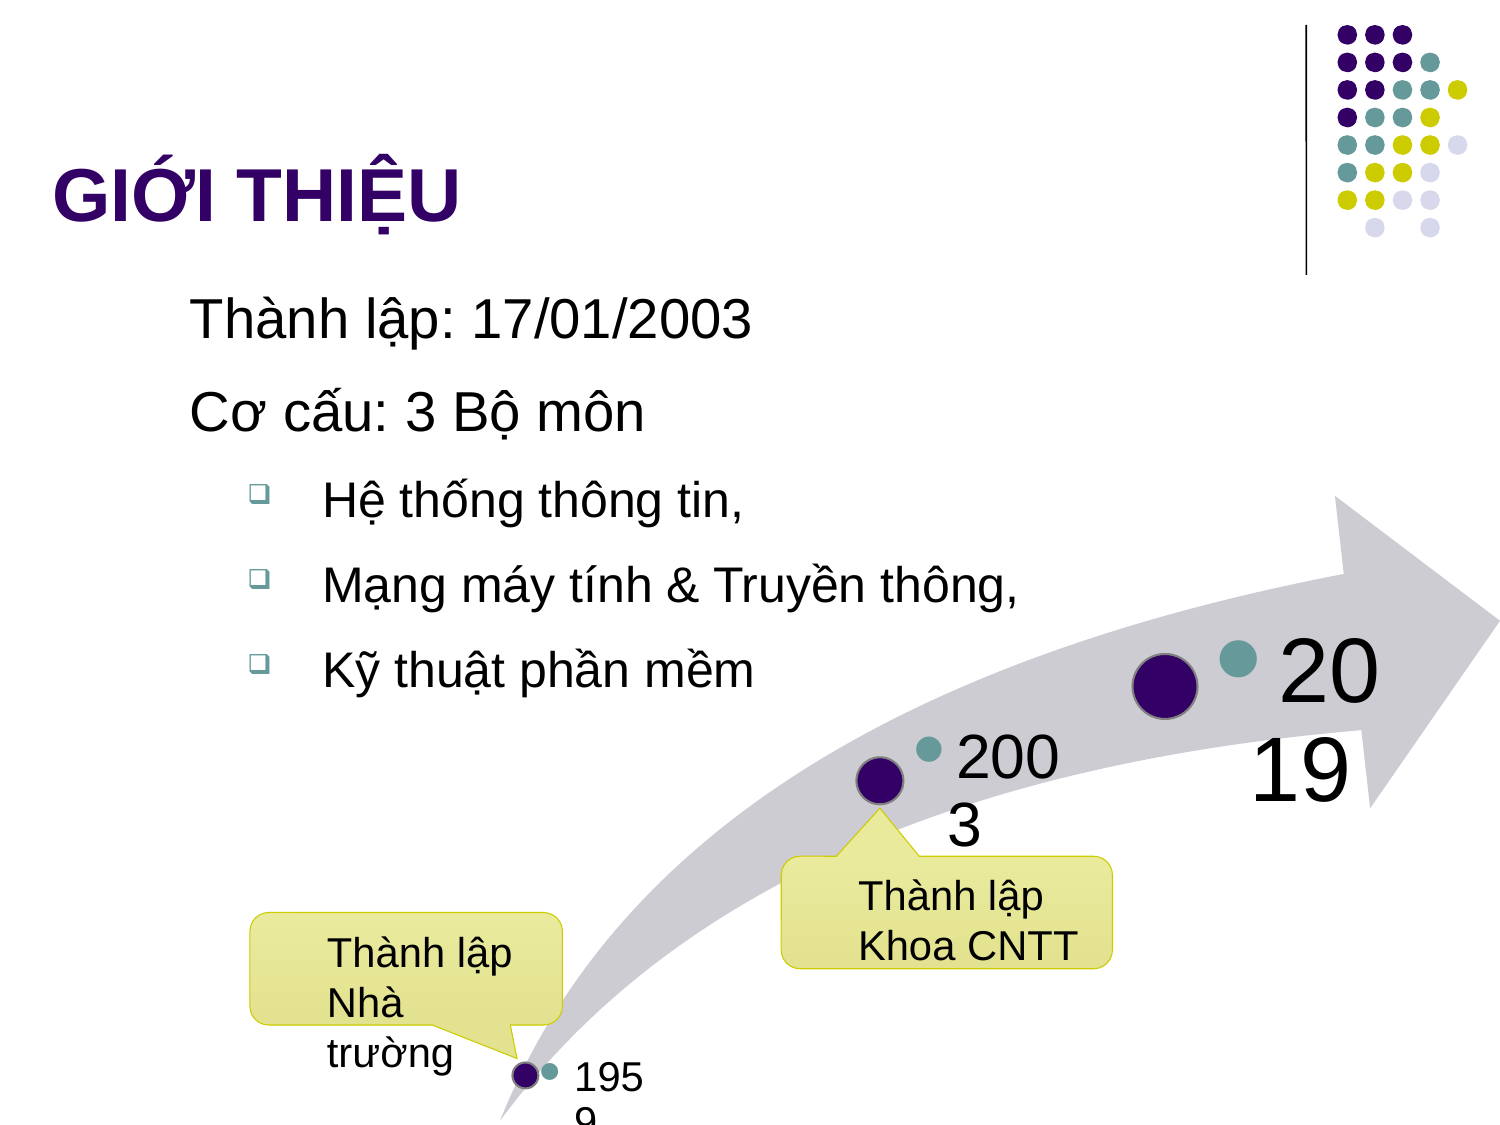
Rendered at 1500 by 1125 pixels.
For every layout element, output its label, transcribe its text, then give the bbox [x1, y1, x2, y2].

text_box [499, 474, 1500, 1125]
title GIỚI THIỆU [37, 131, 525, 244]
text_box Thành lập Nhà trường [249, 911, 499, 1052]
list Thành lập: 17/01/2003 Cơ cấu: 3 Bộ môn Hệ thống thông tin, Mạng máy tính & Truyền thông, Kỹ thuật phần mềm [174, 275, 1388, 738]
